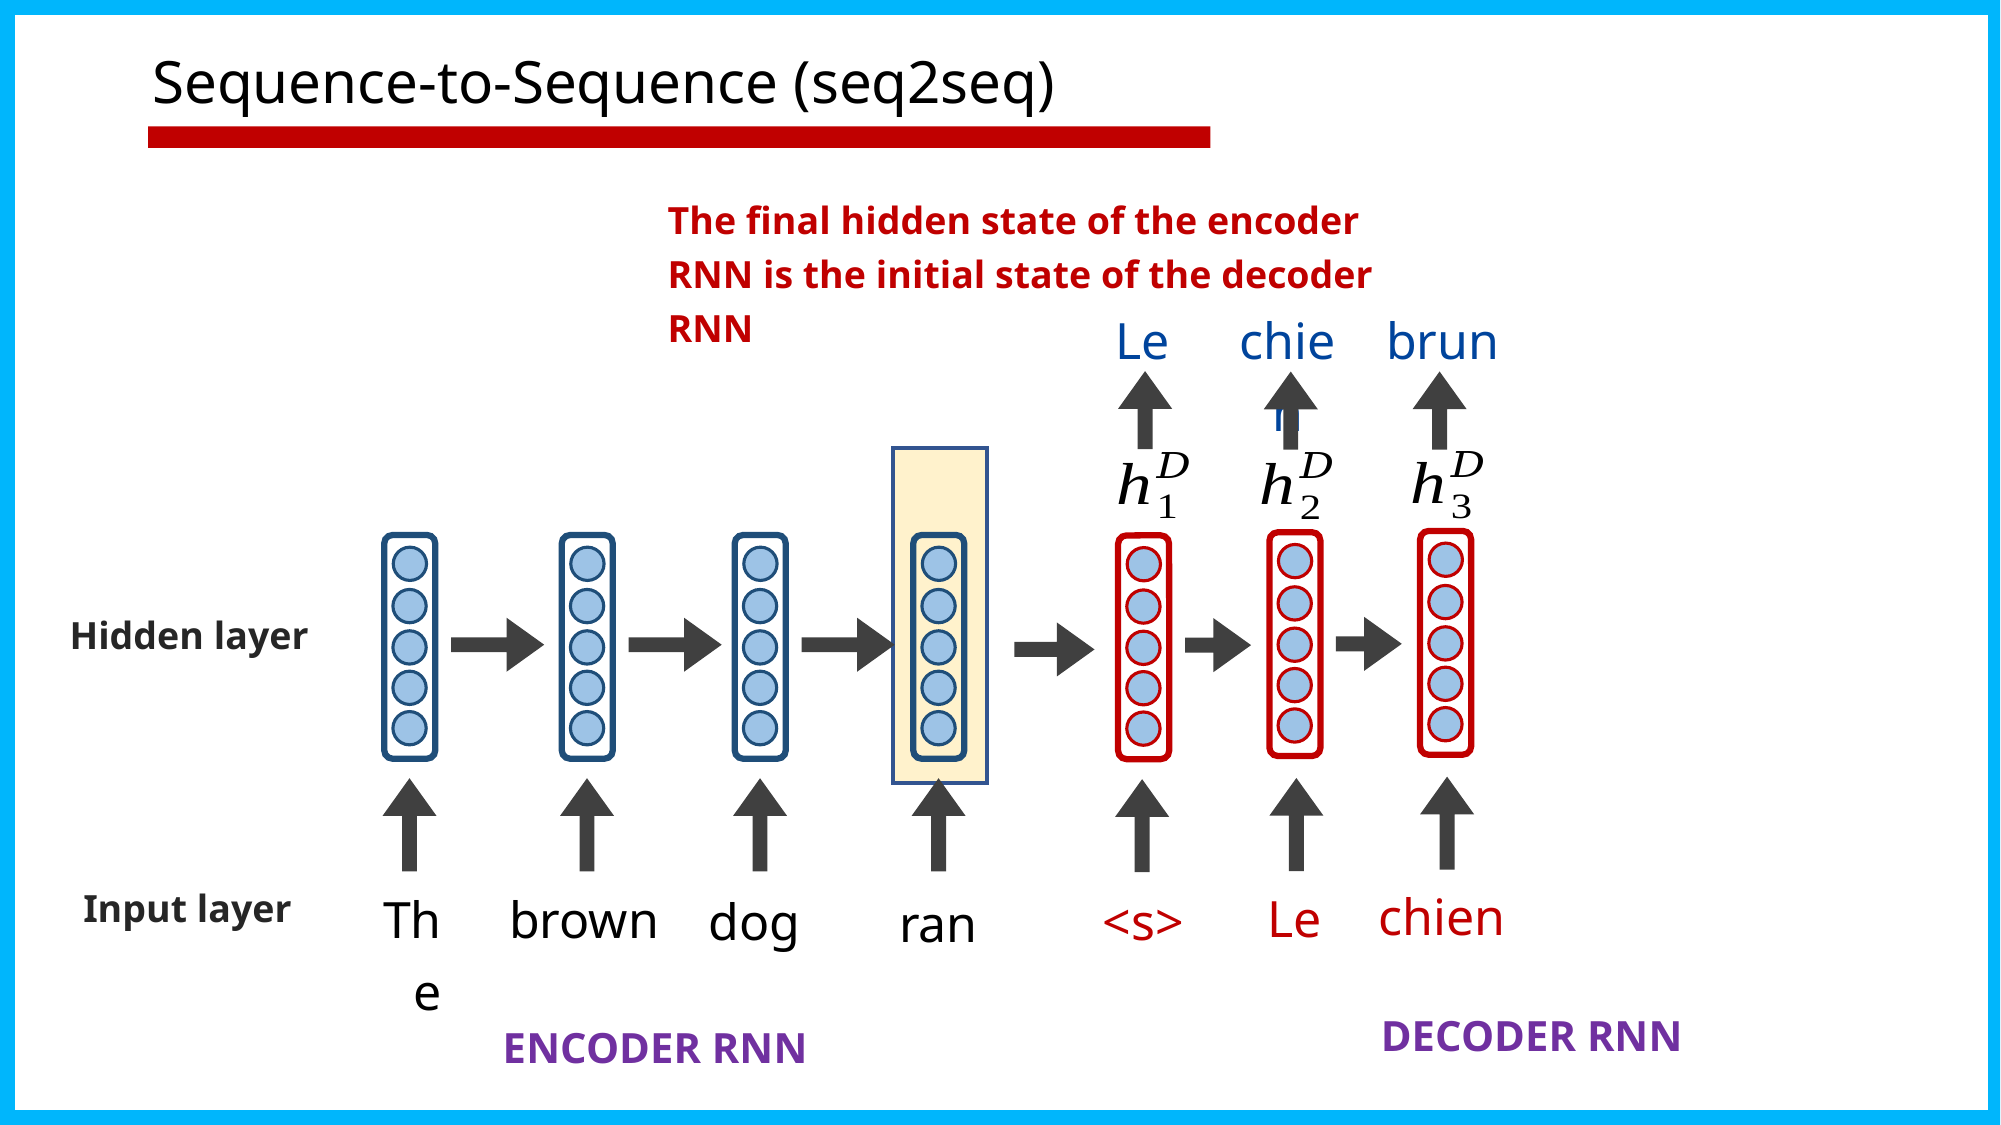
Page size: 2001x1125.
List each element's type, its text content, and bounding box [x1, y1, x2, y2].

text_box Le [1219, 868, 1371, 951]
text_box [380, 776, 439, 868]
text_box [1267, 776, 1326, 868]
text_box [1113, 777, 1172, 871]
text_box [1116, 369, 1175, 451]
text_box ran [836, 873, 1041, 956]
text_box [909, 776, 968, 873]
text_box chien [1212, 340, 1364, 373]
text_box Input layer [55, 868, 307, 947]
text_box brown [482, 868, 686, 952]
text_box [1410, 369, 1469, 451]
text_box dog [652, 871, 857, 954]
text_box <s> [1067, 871, 1219, 954]
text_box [297, 621, 475, 673]
text_box ENCODER RNN [444, 1004, 866, 1082]
text_box [683, 615, 691, 621]
text_box [558, 776, 617, 868]
text_box [856, 615, 864, 621]
text_box chien [1340, 866, 1545, 949]
text_box [148, 236, 1878, 991]
text_box The final hidden state of the encoder RNN is the initial state of the decoder RNN [652, 180, 1420, 340]
title Sequence-to-Sequence (seq2seq) [137, 45, 1605, 236]
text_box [1031, 621, 1256, 673]
text_box [1418, 774, 1477, 871]
text_box [731, 776, 790, 871]
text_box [1333, 617, 1558, 669]
text_box The [341, 868, 457, 952]
text_box Le [1066, 340, 1212, 373]
text_box DECODER RNN [1321, 991, 1743, 1070]
text_box [505, 615, 513, 621]
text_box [475, 621, 648, 673]
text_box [826, 621, 1031, 673]
text_box brun [1367, 290, 1519, 373]
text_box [648, 621, 826, 673]
text_box [1055, 673, 1064, 679]
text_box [1182, 618, 1407, 670]
text_box Hidden layer [38, 595, 324, 673]
text_box [1261, 369, 1320, 451]
